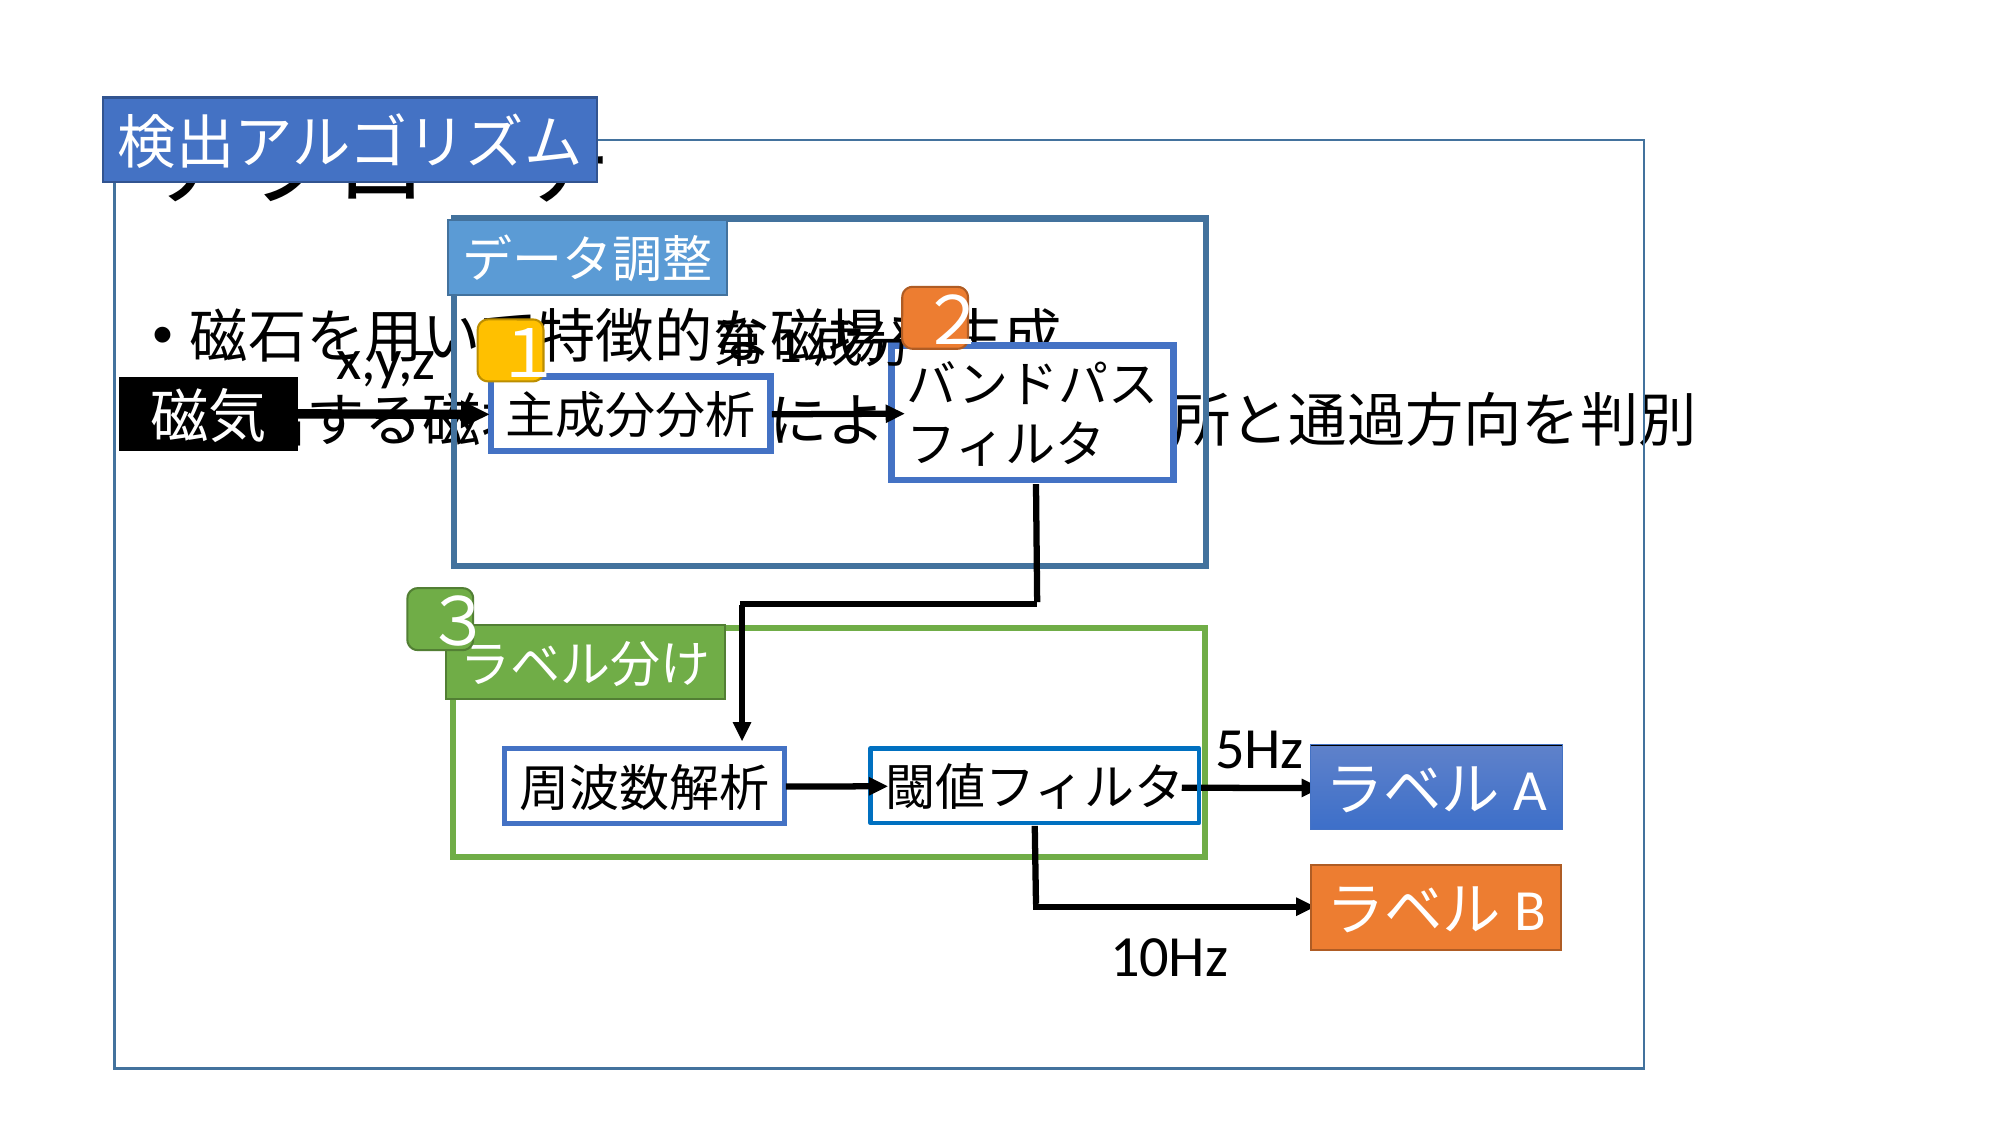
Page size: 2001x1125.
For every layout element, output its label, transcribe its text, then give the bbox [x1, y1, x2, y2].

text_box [114, 97, 1645, 1069]
title アプローチ [137, 59, 1863, 278]
list 磁石を用いて特徴的な磁場を生成 検出する磁場パターンによって通過場所と通過方向を判別 [1645, 299, 1863, 1014]
